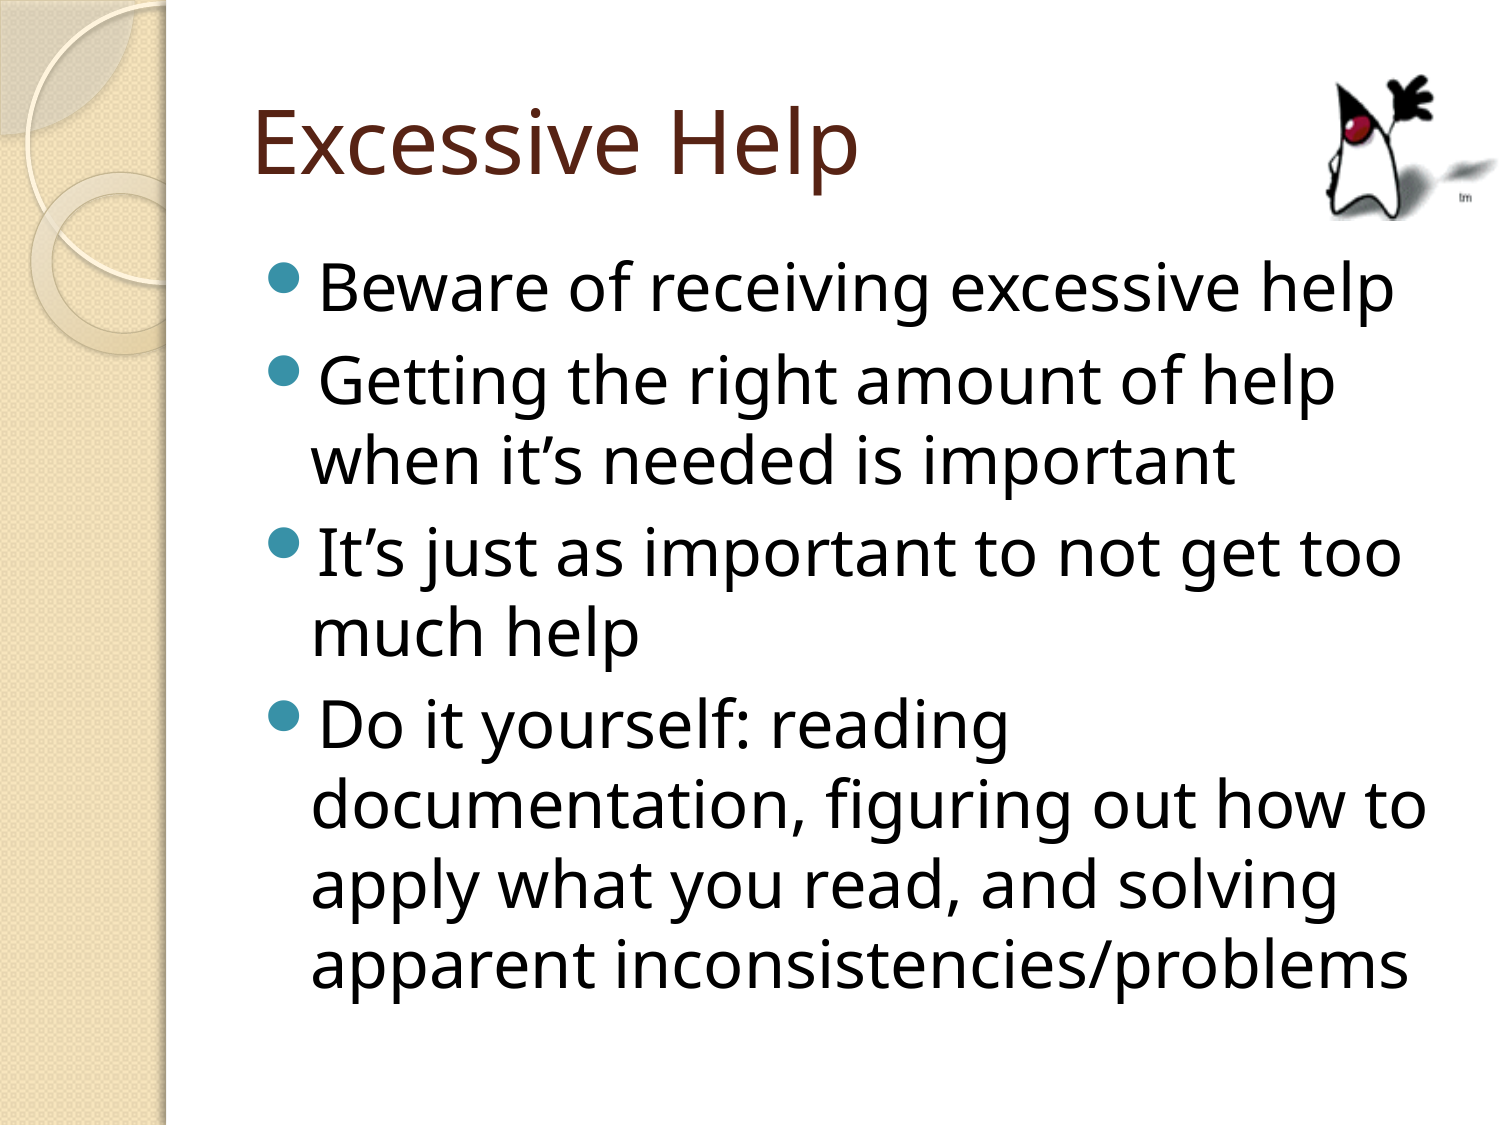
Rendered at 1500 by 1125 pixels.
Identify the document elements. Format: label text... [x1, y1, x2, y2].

title Excessive Help [235, 45, 1313, 233]
list Beware of receiving excessive help Getting the right amount of help when it’s needed is important It’s just as important to not get too much help Do it yourself: reading documentation, figuring out how to apply what you read, and solving apparent inconsistencies/problems [235, 237, 1466, 1025]
picture [1325, 74, 1500, 221]
